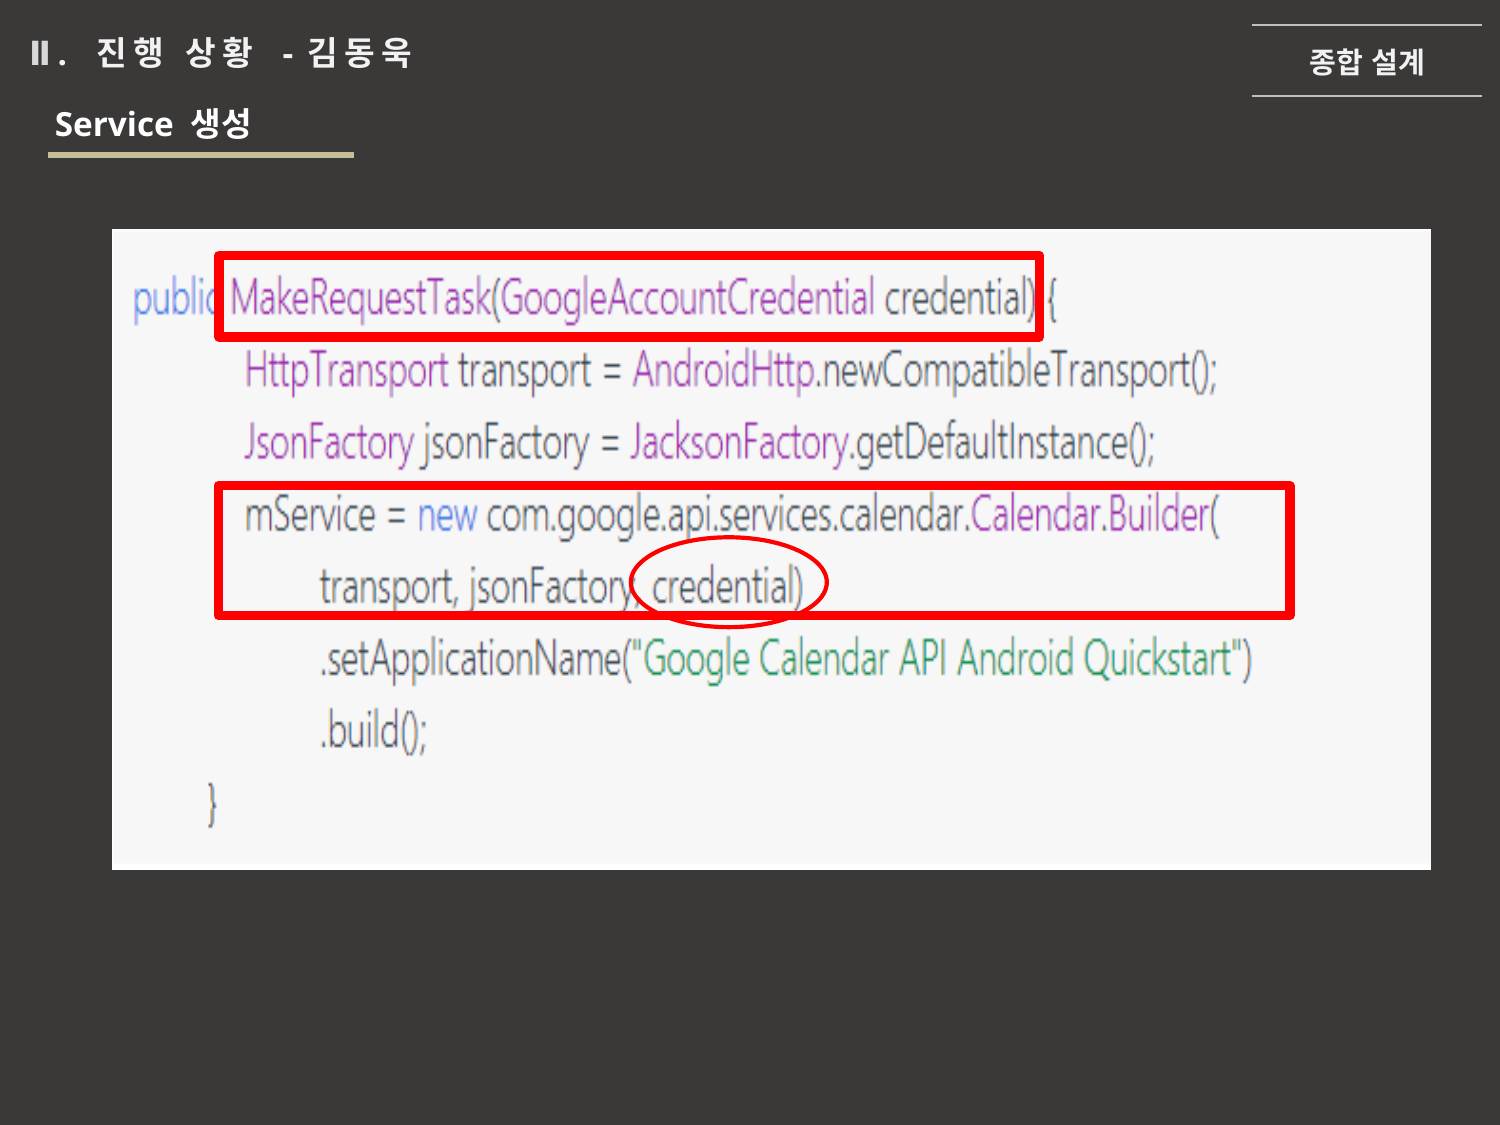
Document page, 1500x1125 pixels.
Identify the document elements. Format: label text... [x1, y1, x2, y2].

picture [111, 228, 1431, 870]
text_box Service 생성 [23, 95, 284, 151]
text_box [1251, 0, 1483, 97]
text_box Ⅱ. 진행 상황 -김동욱 [14, 25, 603, 80]
